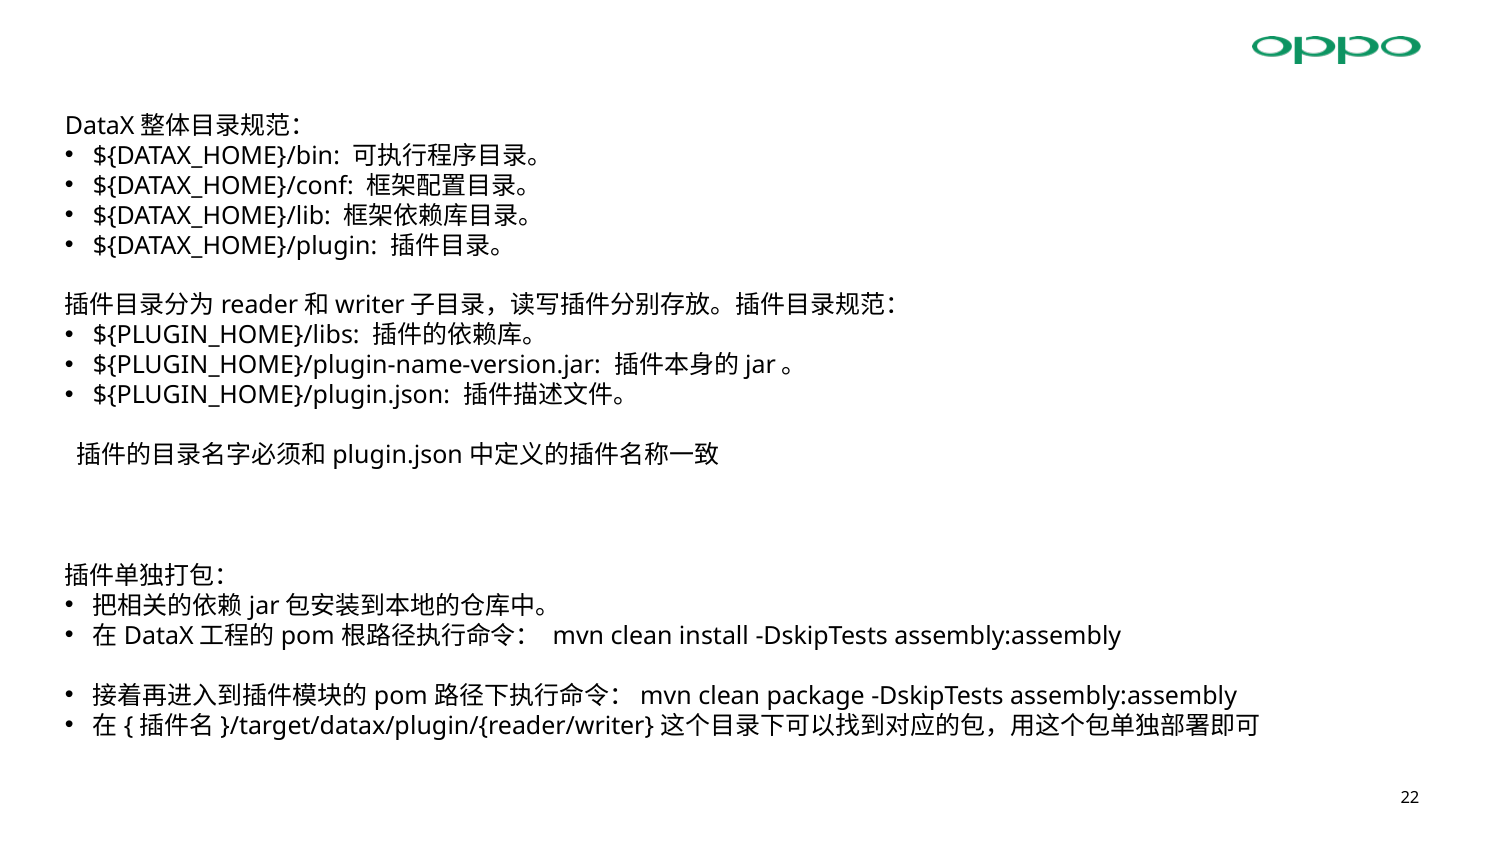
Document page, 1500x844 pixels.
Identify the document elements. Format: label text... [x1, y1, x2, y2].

text_box DataX整体目录规范： ${DATAX_HOME}/bin: 可执行程序目录。 ${DATAX_HOME}/conf: 框架配置目录。 ${DATAX_HOME}/lib: 框架依赖库目录。 ${DATAX_HOME}/plugin: 插件目录。 插件目录分为reader和writer子目录，读写插件分别存放。插件目录规范： ${PLUGIN_HOME}/libs: 插件的依赖库。 ${PLUGIN_HOME}/plugin-name-version.jar: 插件本身的jar。 ${PLUGIN_HOME}/plugin.json: 插件描述文件。 插件的目录名字必须和plugin.json中定义的插件名称一致 [50, 102, 1431, 477]
text_box 插件单独打包： 把相关的依赖jar包安装到本地的仓库中。 在DataX工程的pom根路径执行命令： mvn clean install -DskipTests assembly:assembly 接着再进入到插件模块的pom路径下执行命令：mvn clean package -DskipTests assembly:assembly 在{插件名}/target/datax/plugin/{reader/writer}这个目录下可以找到对应的包，用这个包单独部署即可 [50, 552, 1431, 747]
picture [1252, 36, 1421, 64]
